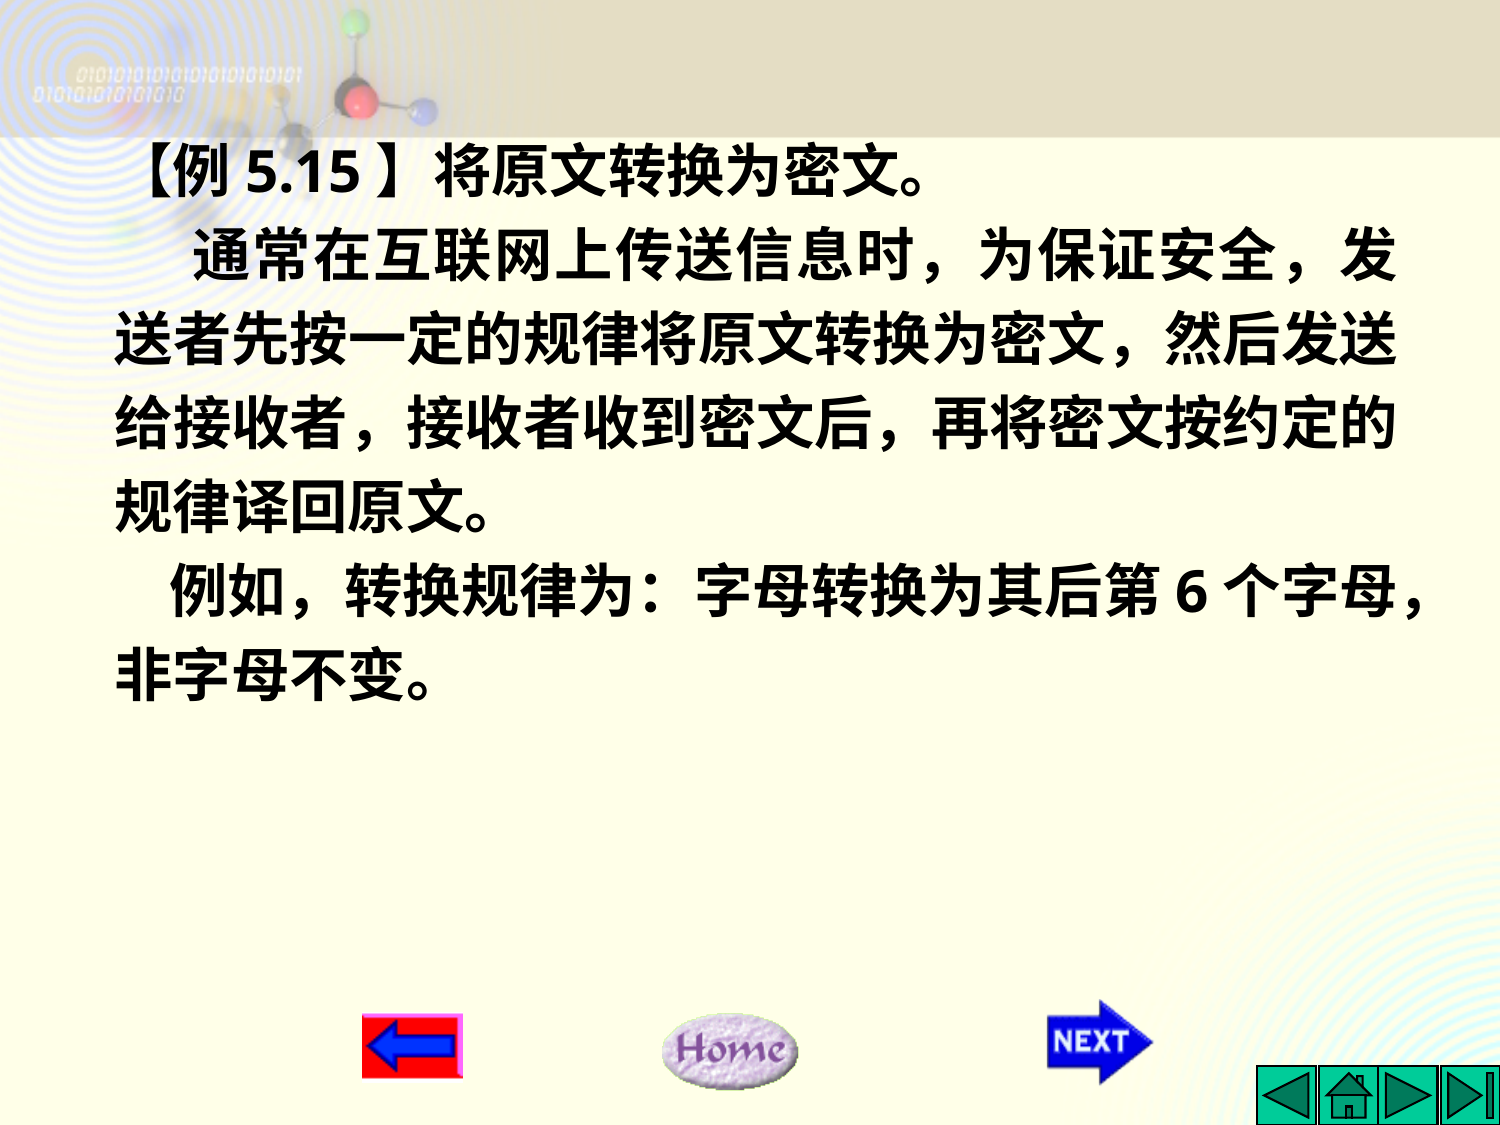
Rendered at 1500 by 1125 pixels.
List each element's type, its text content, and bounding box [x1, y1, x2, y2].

picture [662, 1012, 801, 1092]
text_box 【例5.15】将原文转换为密文。 通常在互联网上传送信息时，为保证安全，发送者先按一定的规律将原文转换为密文，然后发送给接收者，接收者收到密文后，再将密文按约定的规律译回原文。 例如，转换规律为：字母转换为其后第6个字母，非字母不变。 [99, 112, 1413, 715]
picture [362, 1012, 463, 1083]
picture [1037, 999, 1163, 1091]
